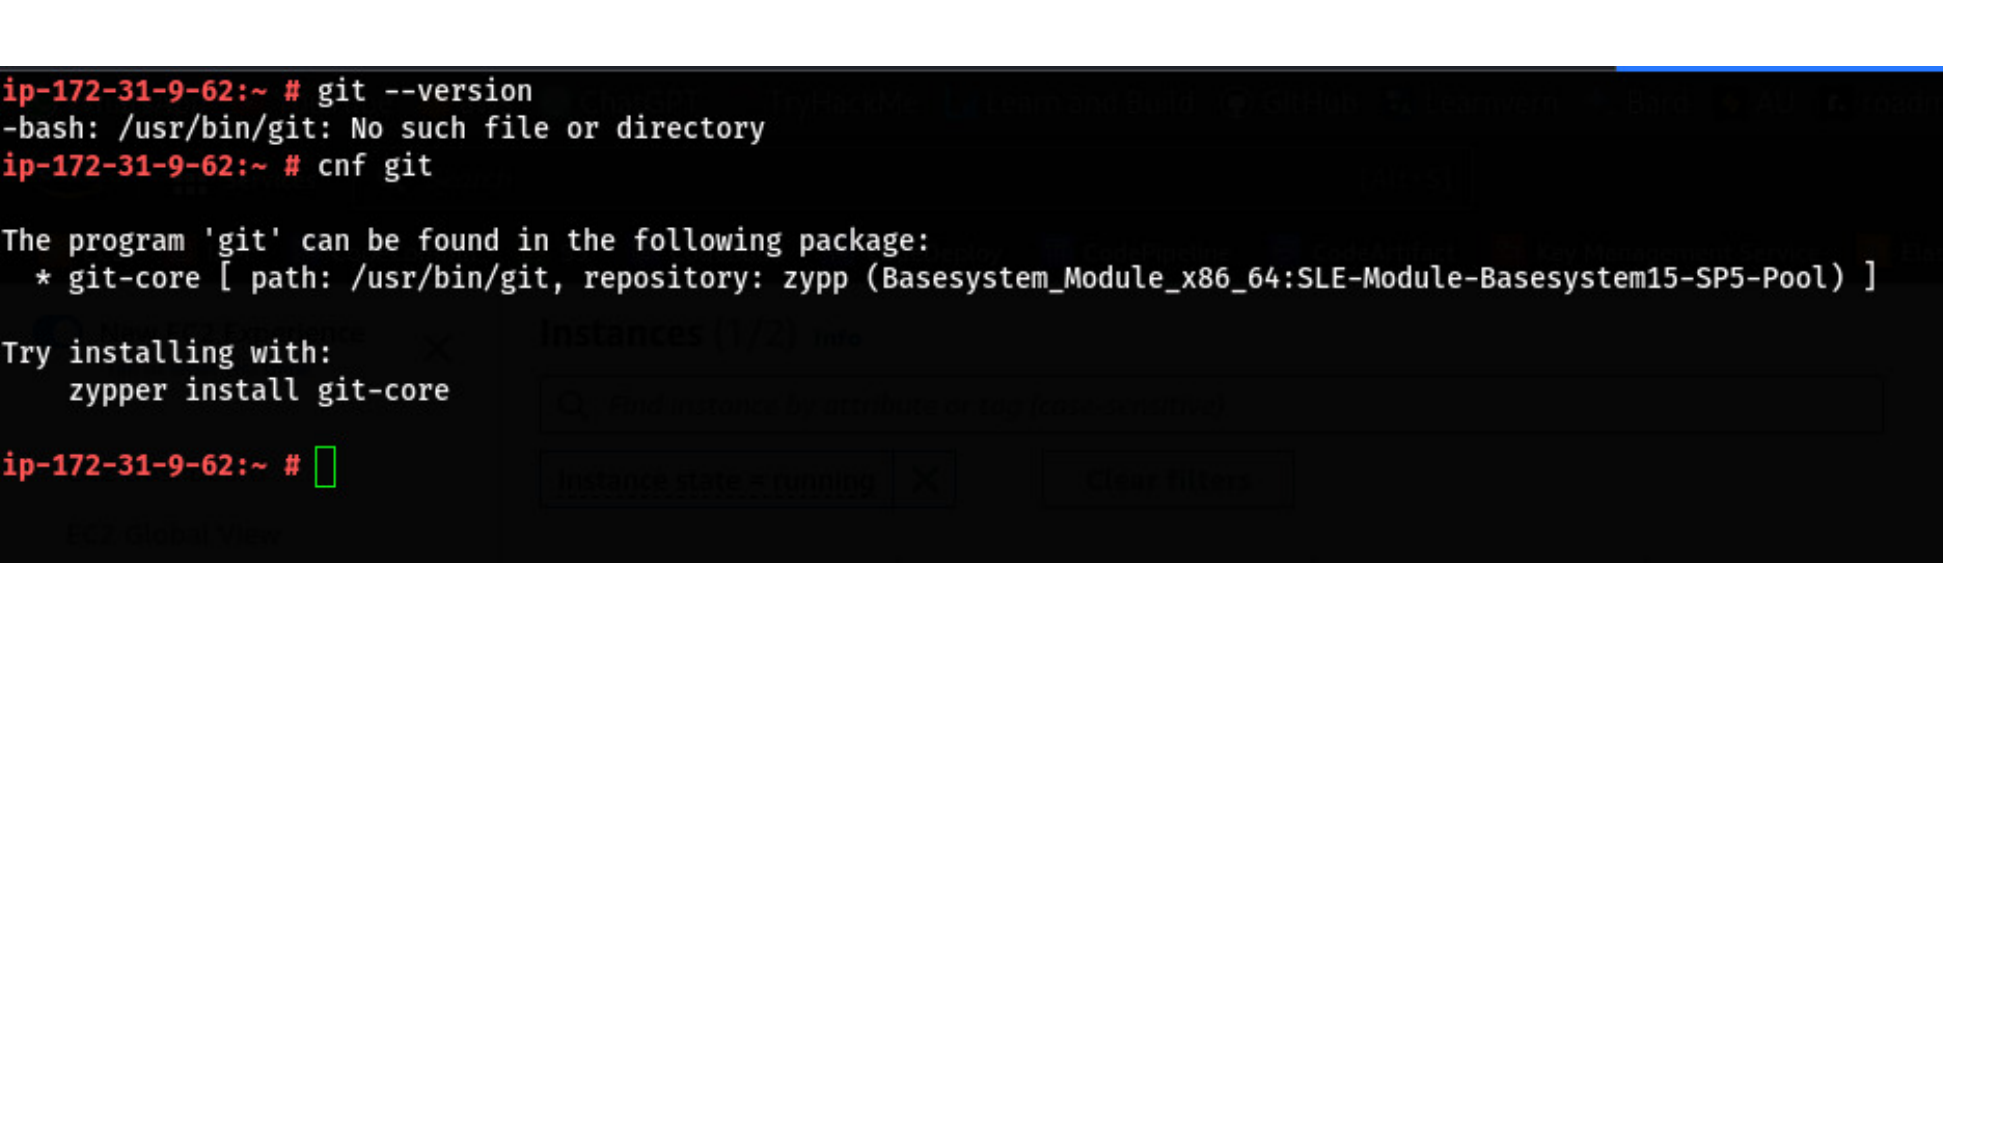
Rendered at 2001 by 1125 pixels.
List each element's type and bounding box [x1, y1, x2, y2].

picture [0, 66, 1943, 563]
